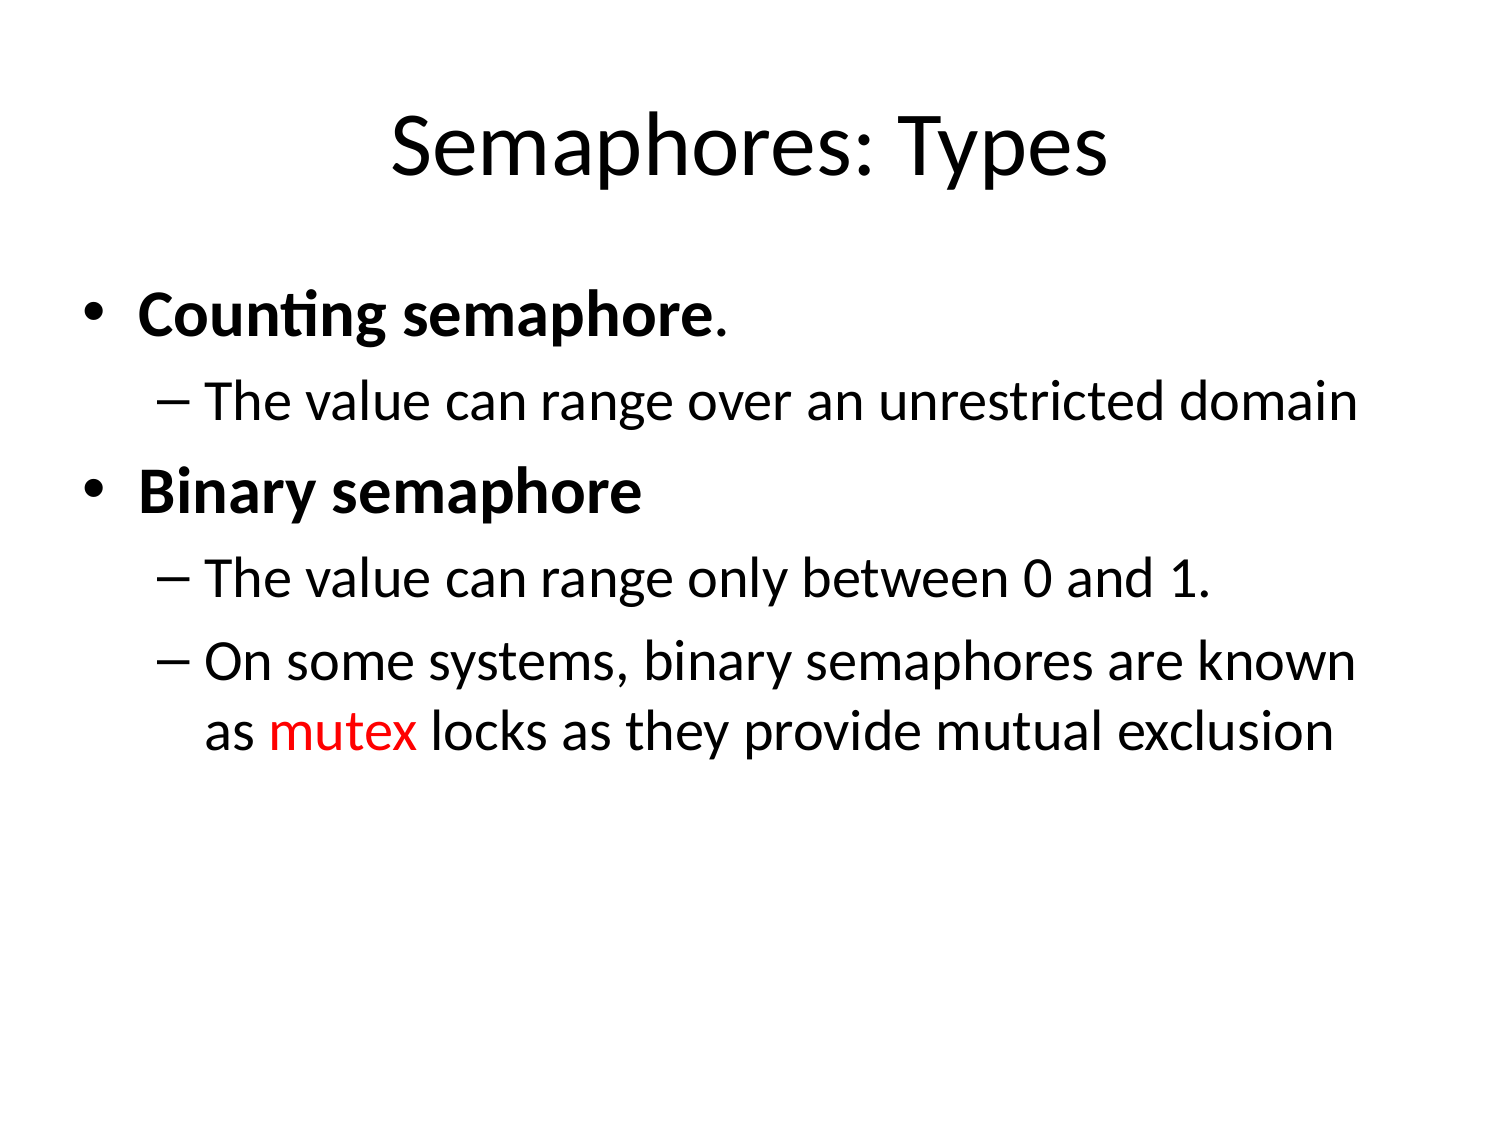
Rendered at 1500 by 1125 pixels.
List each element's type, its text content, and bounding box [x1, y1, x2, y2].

list Counting semaphore. The value can range over an unrestricted domain Binary semaphore The value can range only between 0 and 1. On some systems, binary semaphores are known as mutex locks as they provide mutual exclusion [74, 261, 1426, 1006]
title Semaphores: Types [74, 44, 1426, 234]
